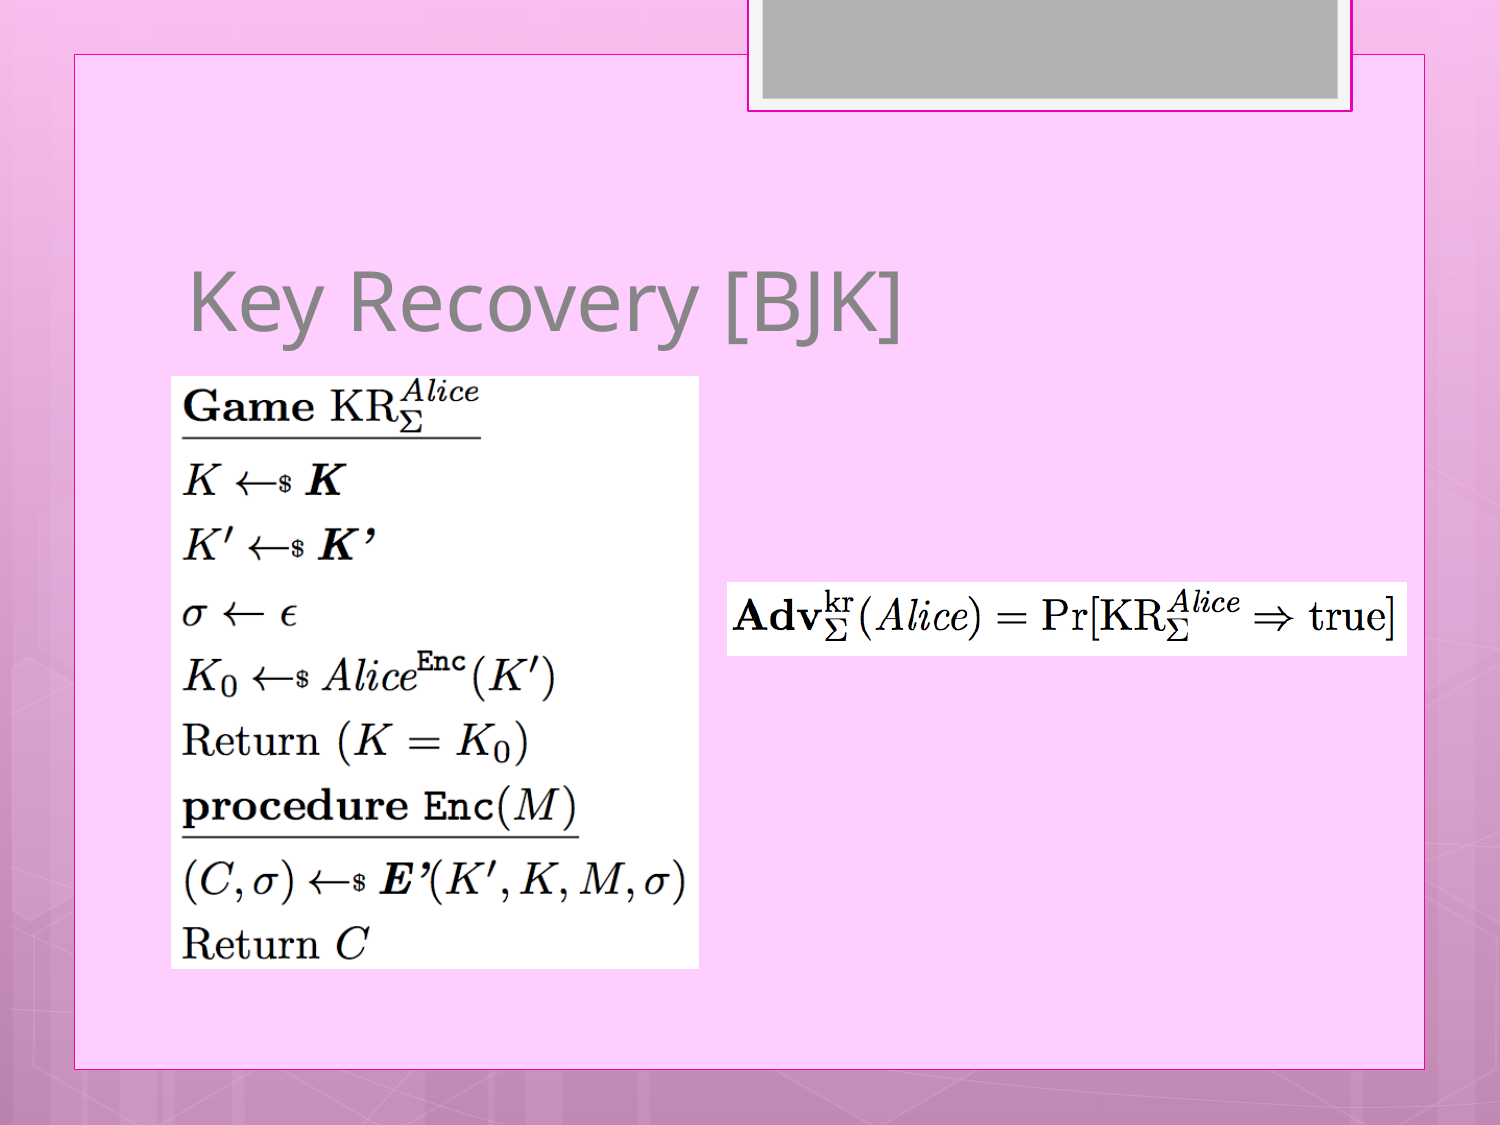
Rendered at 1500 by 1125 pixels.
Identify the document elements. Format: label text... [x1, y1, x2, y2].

picture [726, 581, 1408, 656]
picture [170, 376, 699, 969]
title Key Recovery [BJK] [171, 168, 1324, 357]
